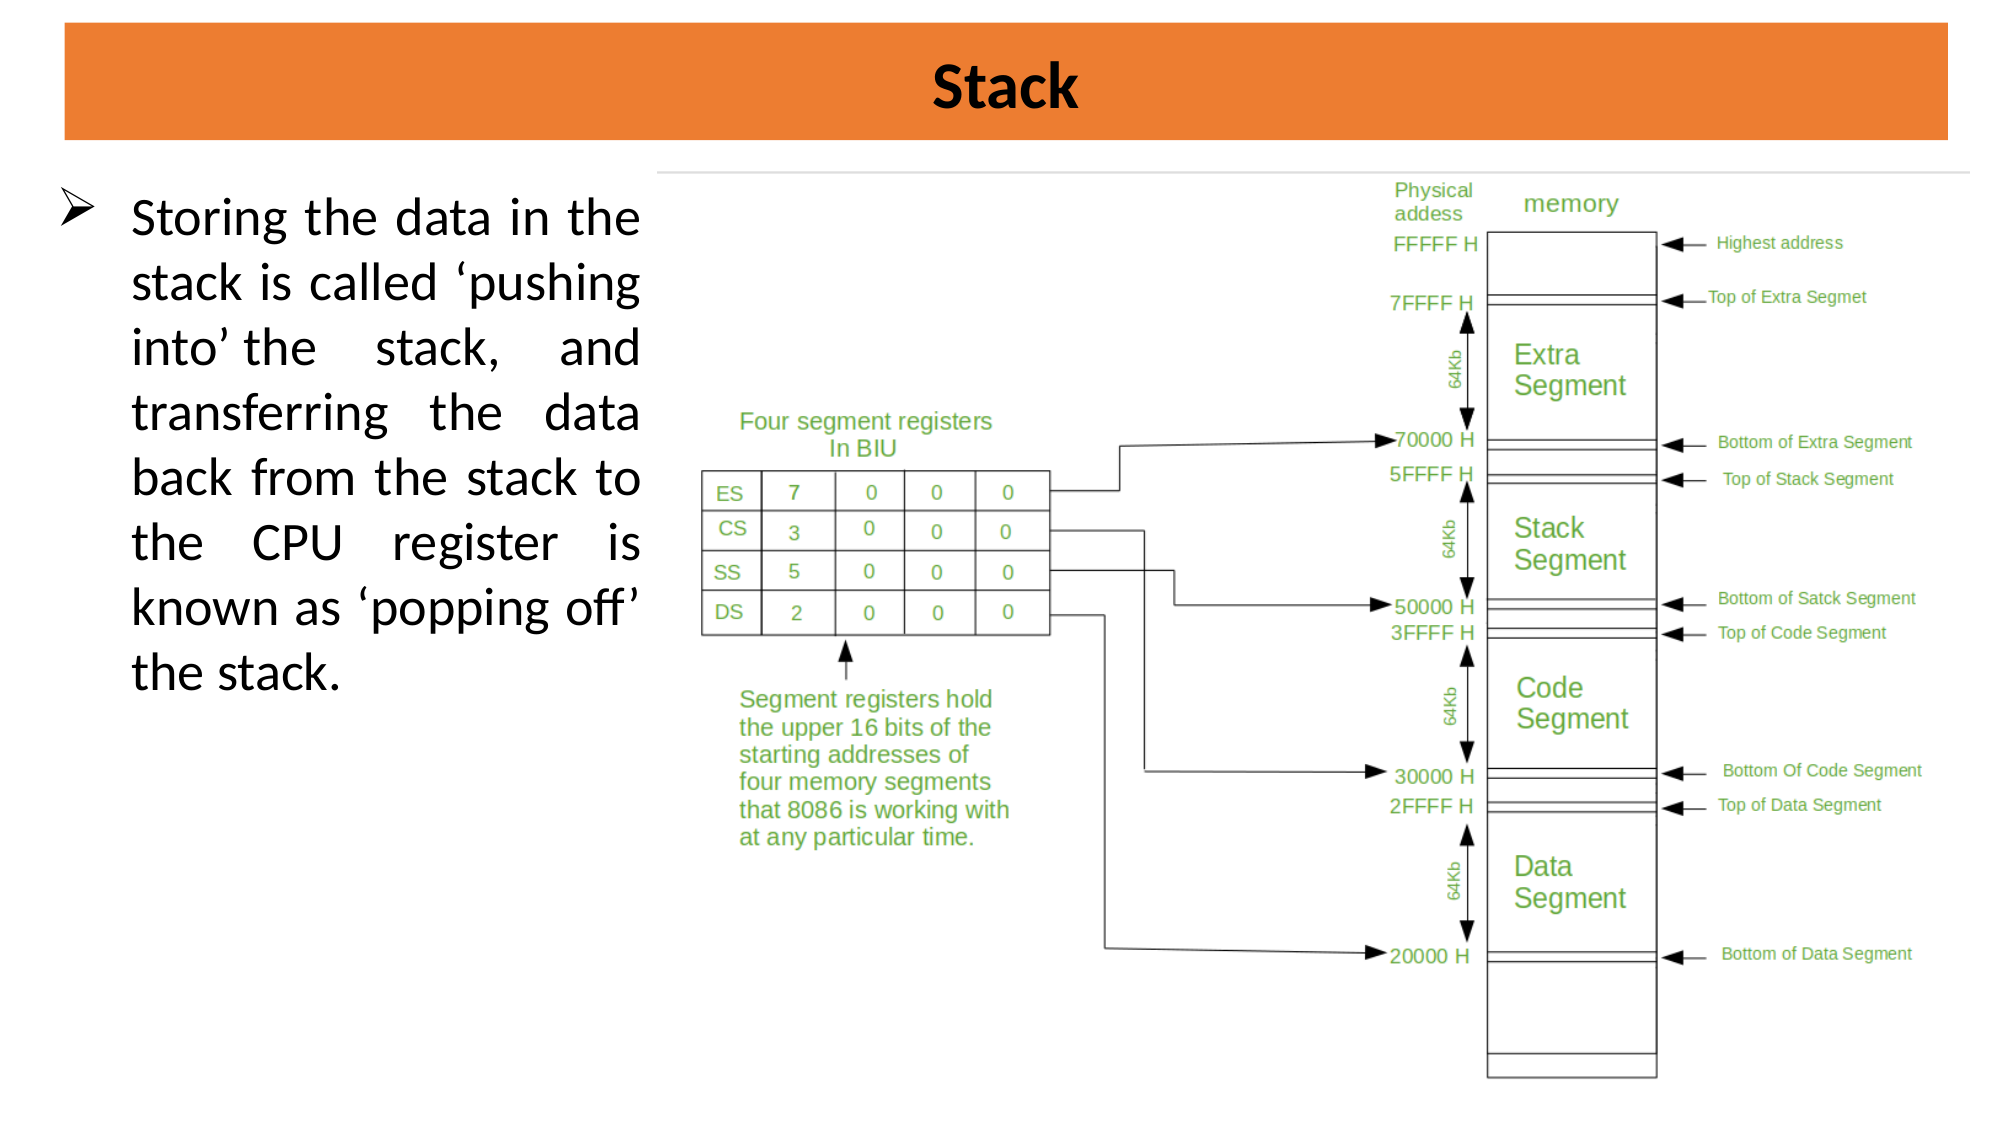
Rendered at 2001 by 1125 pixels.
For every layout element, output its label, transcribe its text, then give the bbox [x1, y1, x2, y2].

text_box Storing the data in the stack is called ‘pushing into’ the stack, and transferring the data back from the stack to the CPU register is known as ‘popping off’ the stack. [41, 173, 657, 709]
text_box Stack [64, 22, 1948, 141]
picture [657, 169, 1970, 1100]
